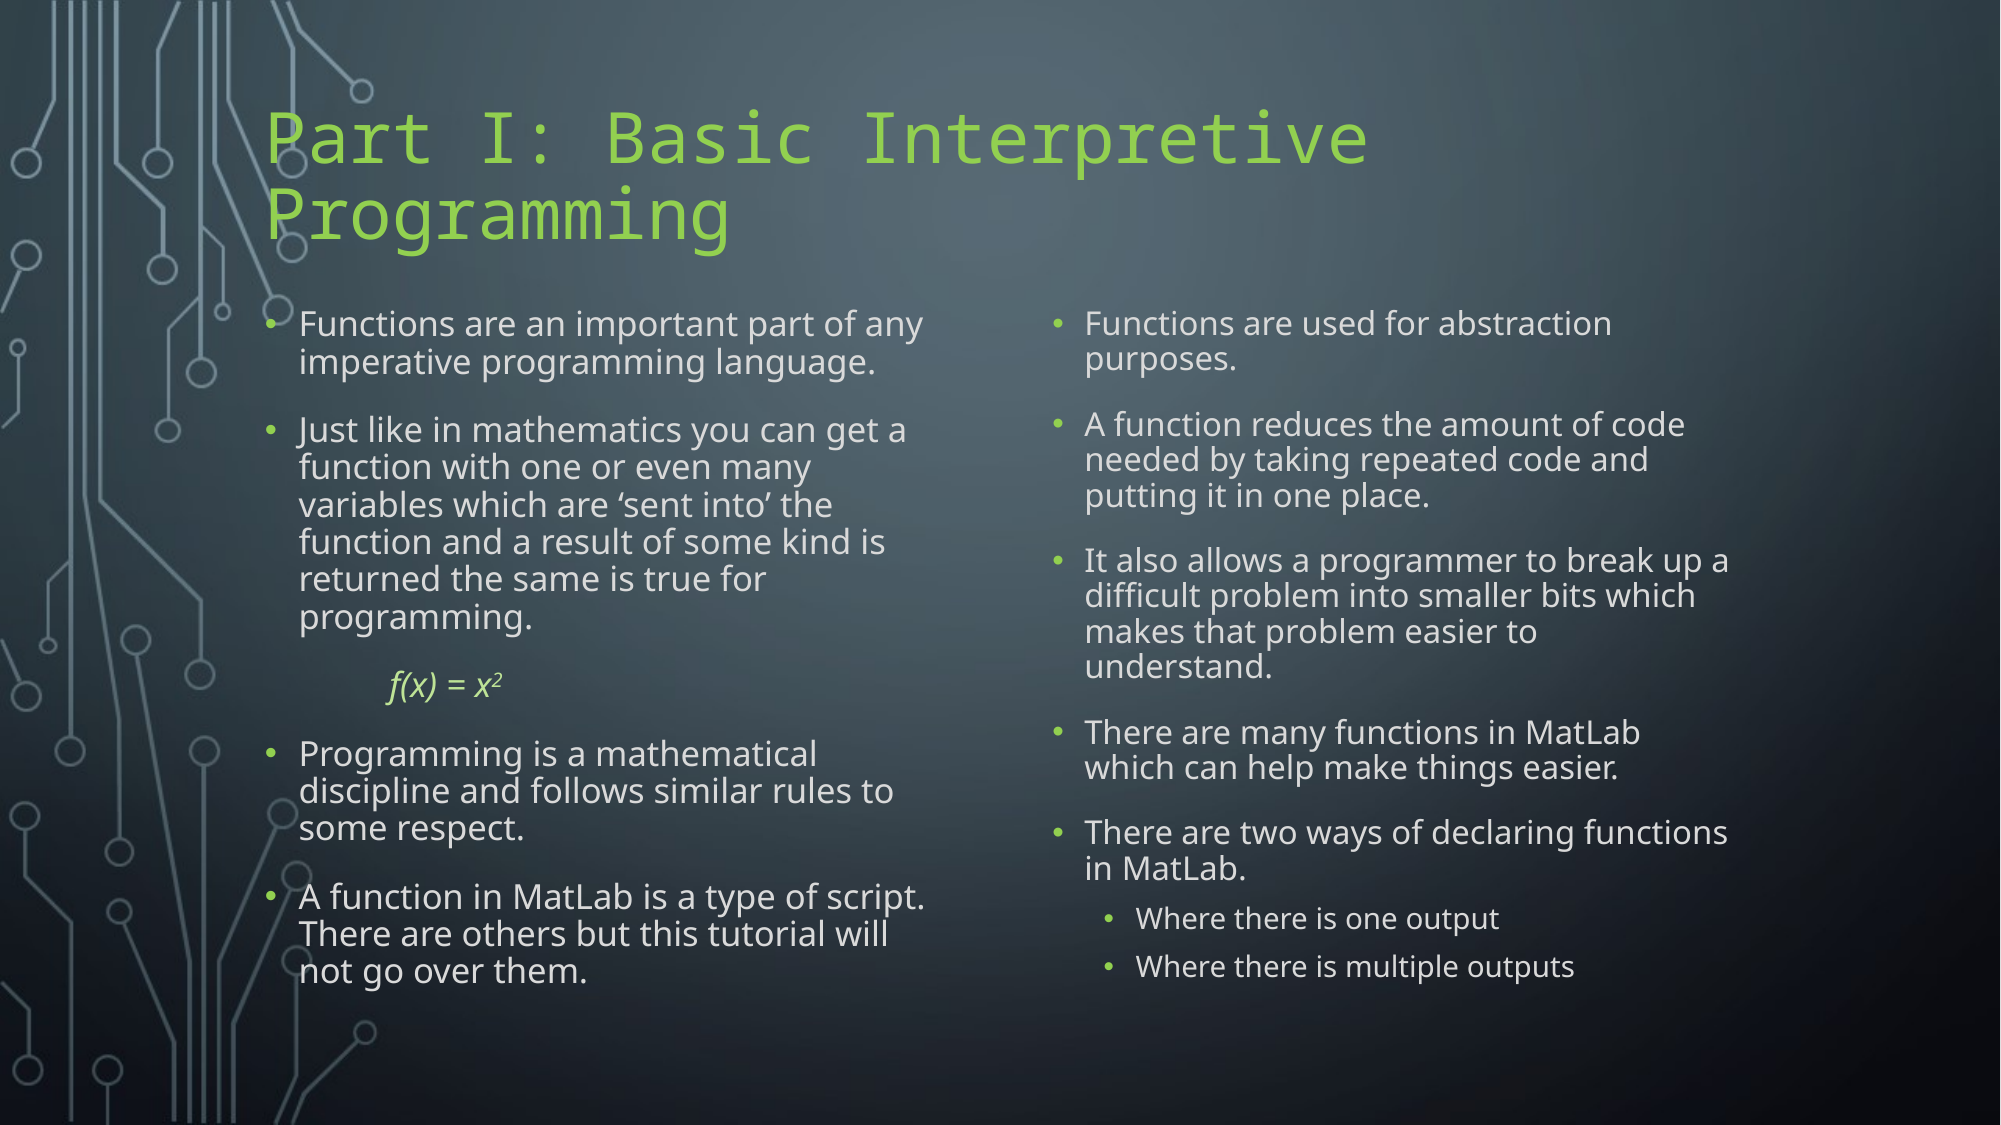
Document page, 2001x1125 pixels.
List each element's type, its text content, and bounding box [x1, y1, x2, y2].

list Functions are an important part of any imperative programming language. Just like in mathematics you can get a function with one or even many variables which are ‘sent into’ the function and a result of some kind is returned the same is true for programming. f(x) = x2 Programming is a mathematical discipline and follows similar rules to some respect. A function in MatLab is a type of script. There are others but this tutorial will not go over them. [249, 299, 963, 1000]
list Functions are used for abstraction purposes. A function reduces the amount of code needed by taking repeated code and putting it in one place. It also allows a programmer to break up a difficult problem into smaller bits which makes that problem easier to understand. There are many functions in MatLab which can help make things easier. There are two ways of declaring functions in MatLab. Where there is one output Where there is multiple outputs [1037, 299, 1750, 1000]
title Part I: Basic Interpretive Programming [249, 75, 1750, 263]
picture [0, 0, 2001, 1125]
